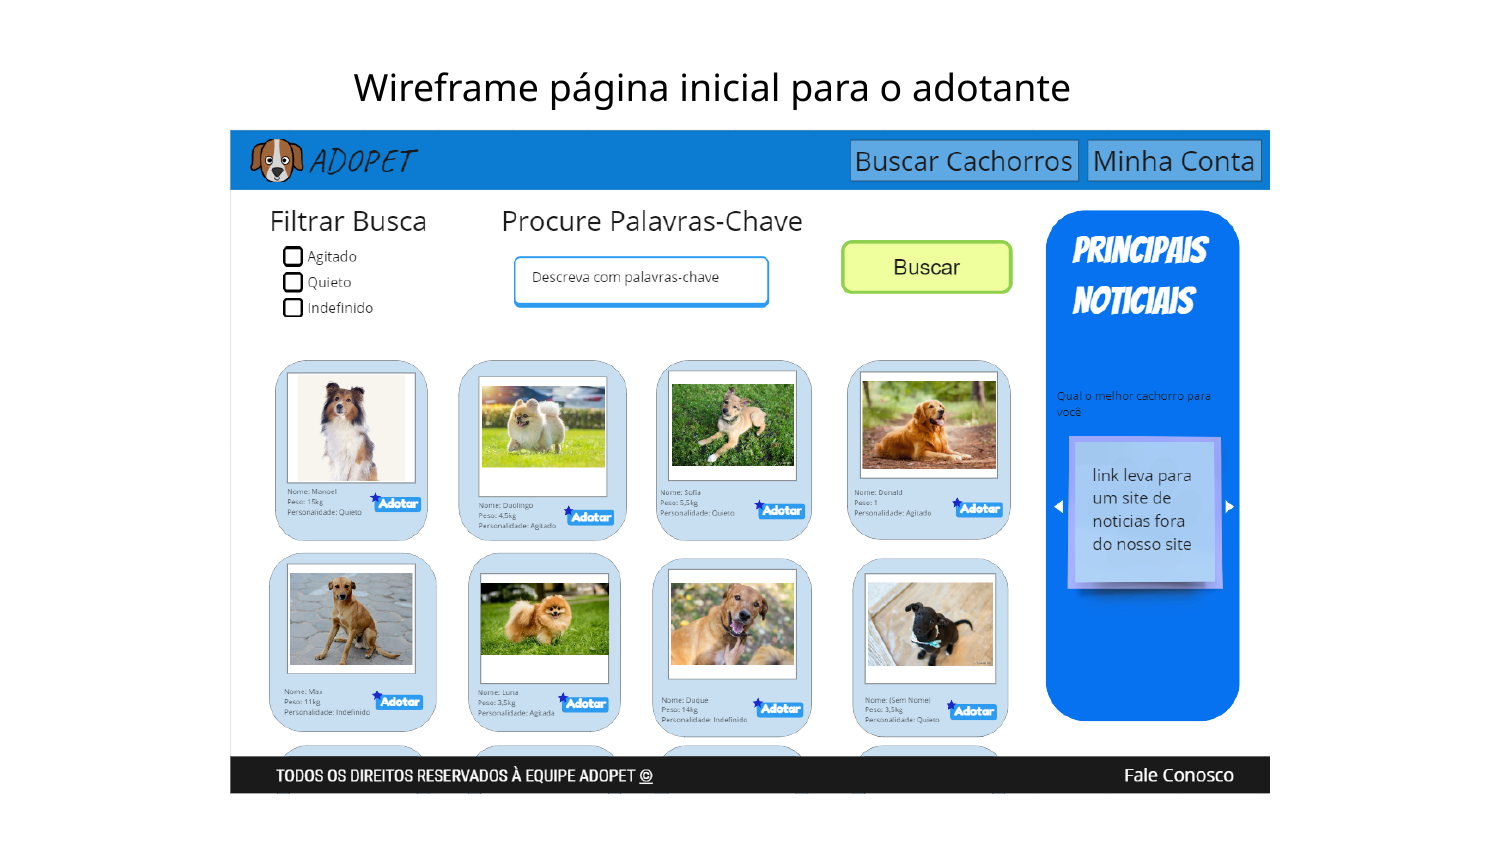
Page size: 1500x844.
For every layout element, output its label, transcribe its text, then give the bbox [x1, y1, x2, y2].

picture [230, 128, 1270, 794]
text_box Wireframe página inicial para o adotante [338, 49, 1204, 127]
